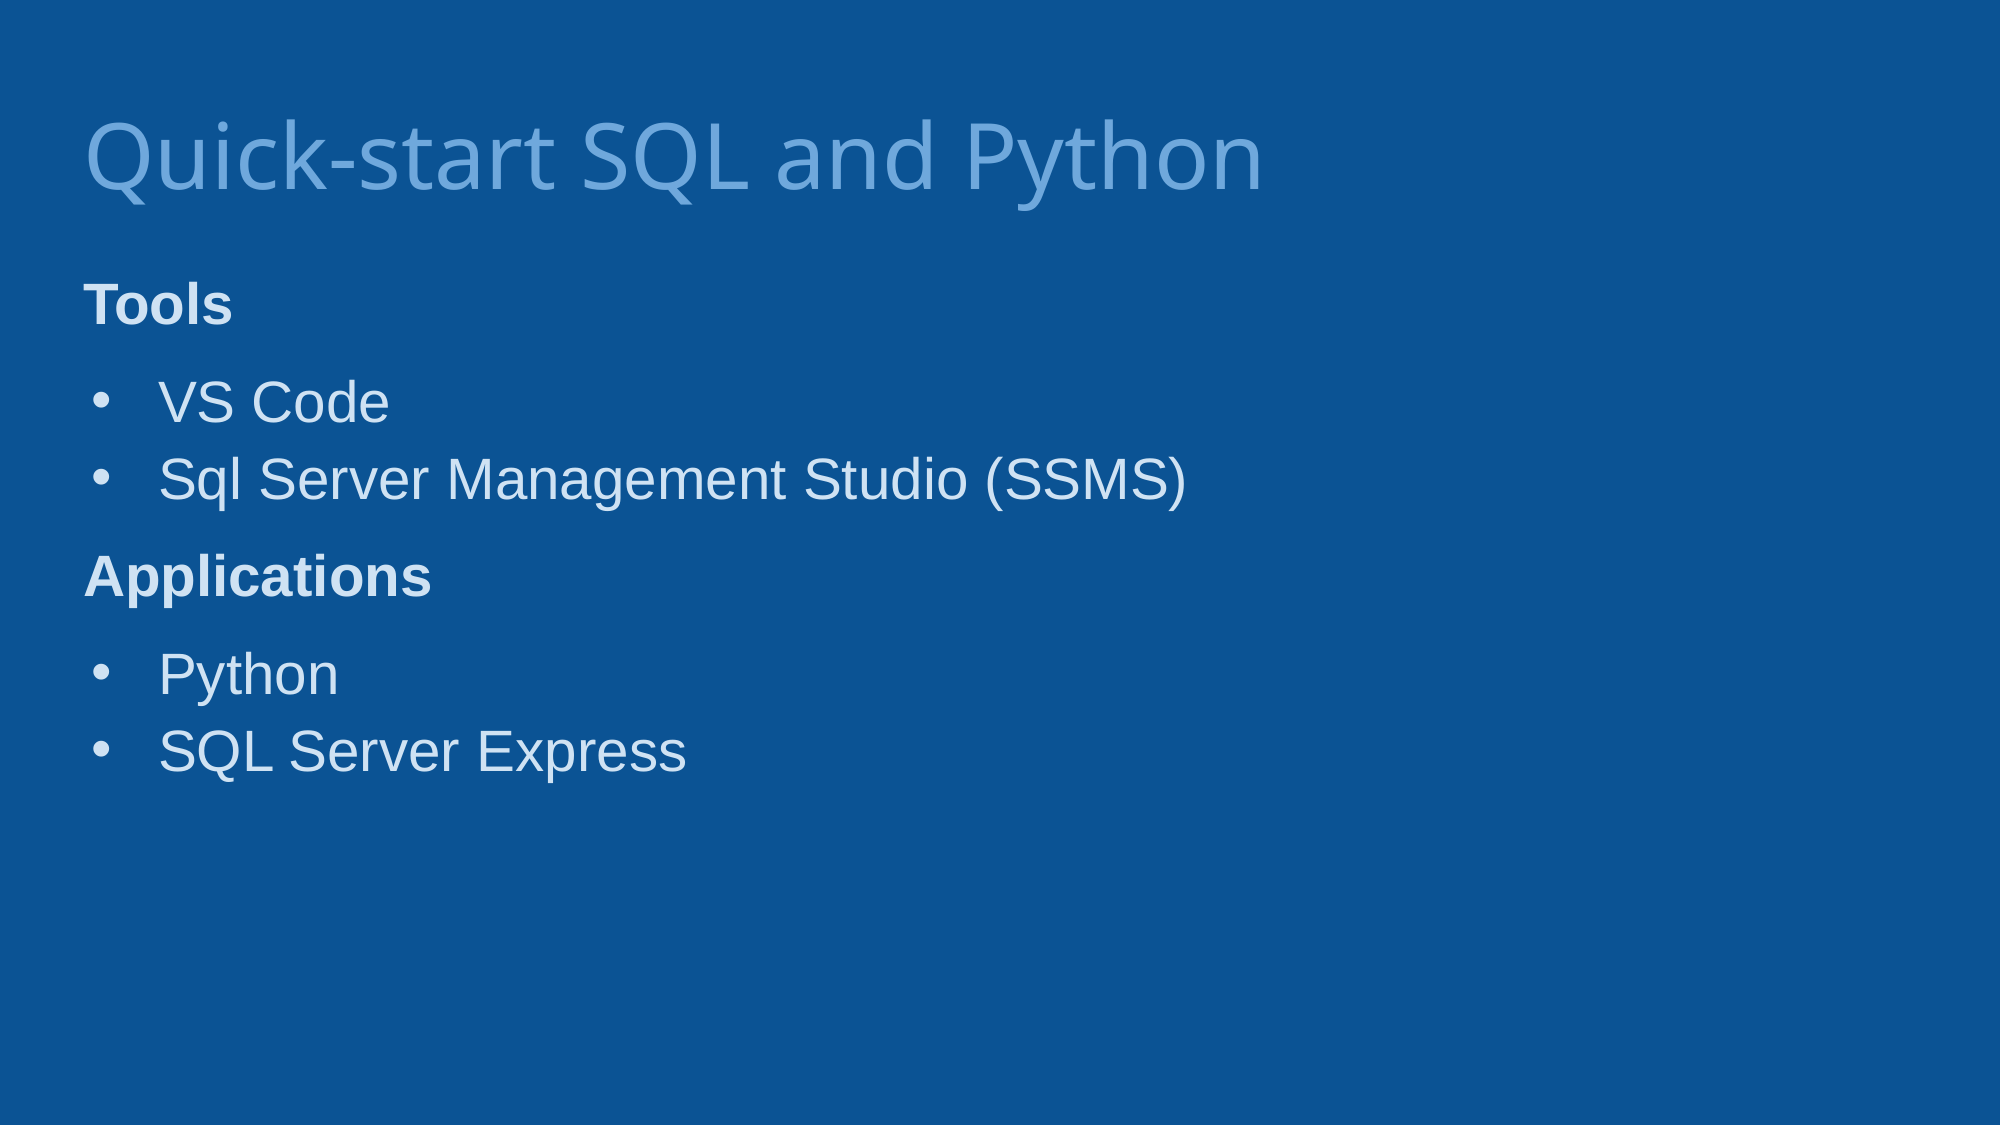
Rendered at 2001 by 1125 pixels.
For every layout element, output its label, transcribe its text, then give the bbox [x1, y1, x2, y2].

title Quick-start SQL and Python [68, 97, 1932, 223]
list Tools VS Code Sql Server Management Studio (SSMS) Applications Python SQL Server Express [68, 252, 1932, 1000]
